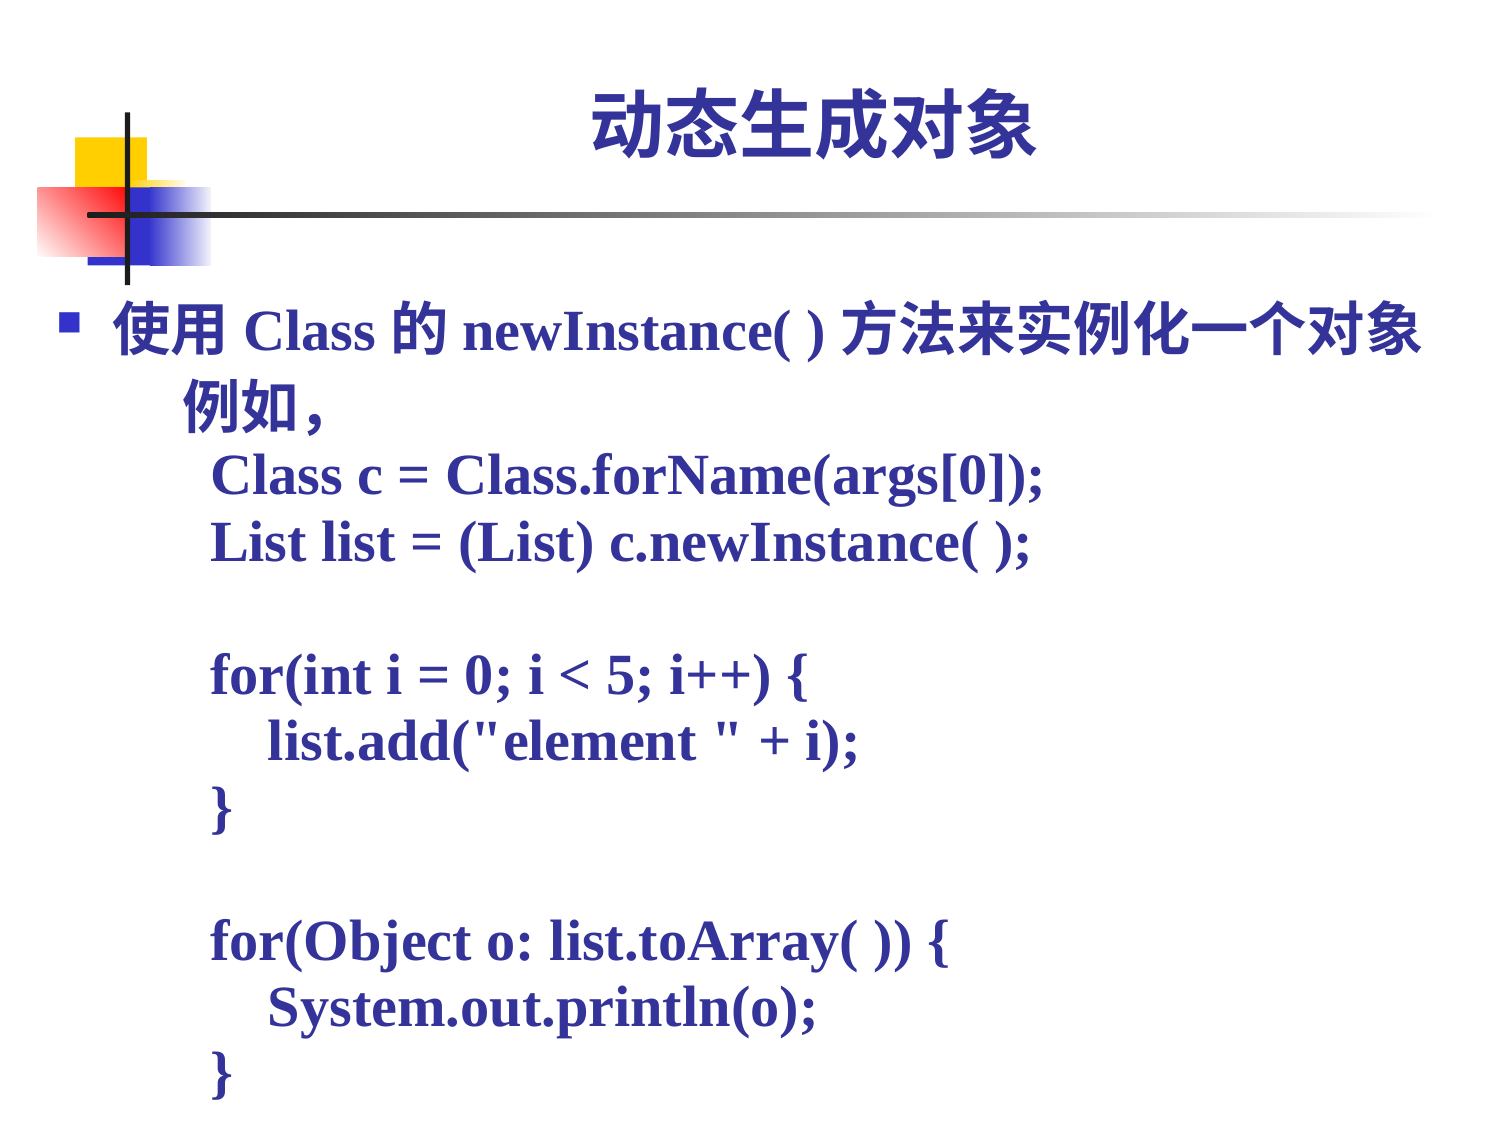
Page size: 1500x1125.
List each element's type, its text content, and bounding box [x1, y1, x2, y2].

title 动态生成对象 [174, 42, 1454, 175]
text_box 例如， Class c = Class.forName(args[0]); List list = (List) c.newInstance( ); for(int i = 0; i < 5; i++) { list.add("element " + i); } for(Object o: list.toArray( )) { System.out.println(o); } [29, 375, 1363, 1107]
list 使用Class的newInstance( )方法来实例化一个对象 [41, 285, 1450, 1035]
